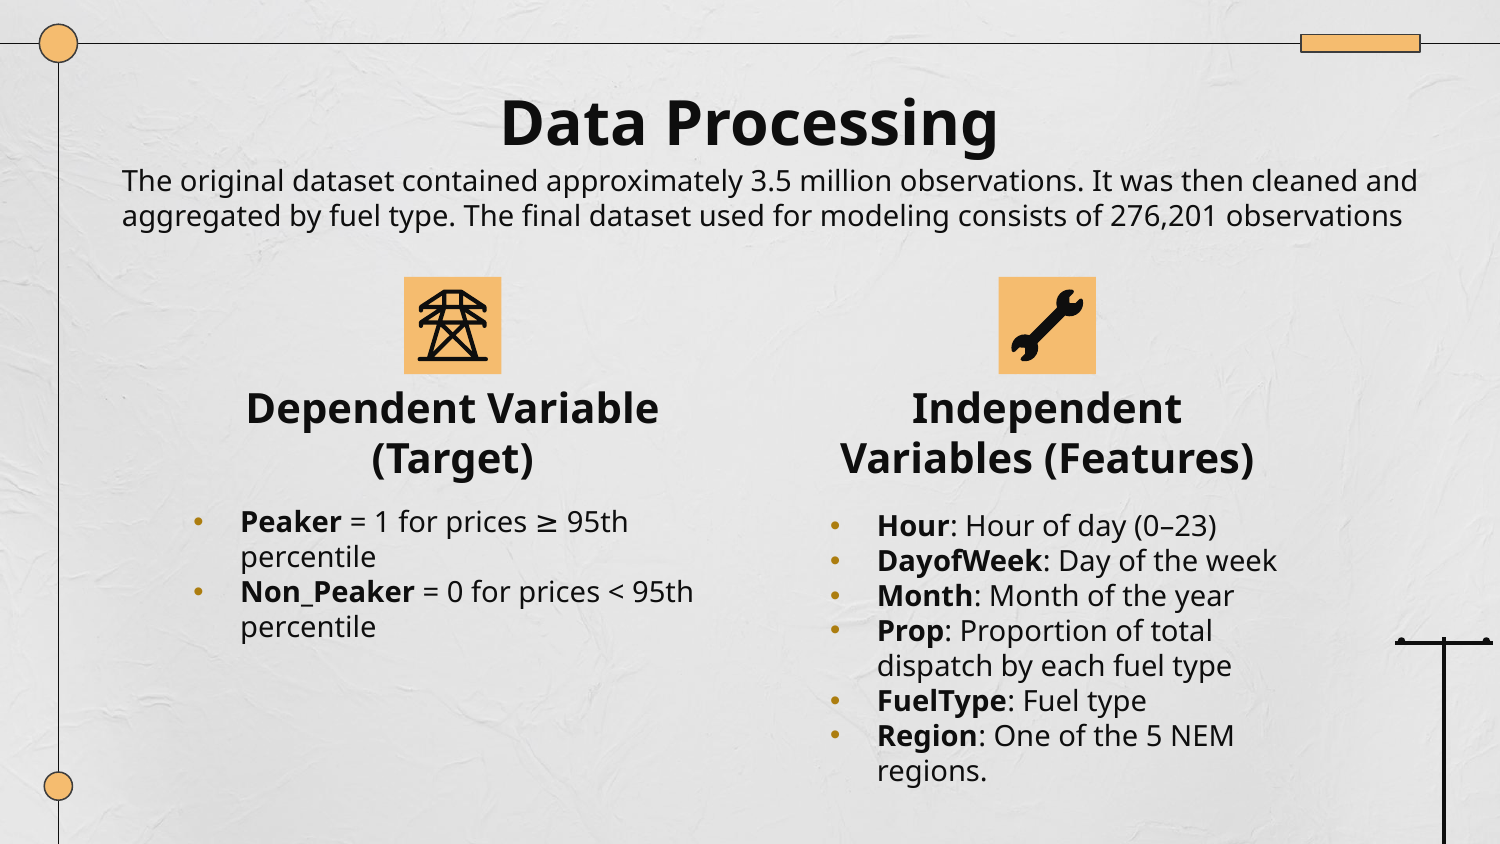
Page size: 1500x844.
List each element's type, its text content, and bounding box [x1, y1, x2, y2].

text_box [998, 276, 1096, 375]
text_box [1011, 289, 1084, 362]
text_box The original dataset contained approximately 3.5 million observations. It was then cleaned and aggregated by fuel type. The final dataset used for modeling consists of 276,201 observations [106, 147, 1445, 245]
text_box [417, 289, 488, 362]
title Data Processing [118, 68, 1382, 147]
text_box [404, 276, 502, 375]
subtitle Hour: Hour of day (0–23) DayofWeek: Day of the week Month: Month of the year Prop: Proportion of total dispatch by each fuel type FuelType: Fuel type Region: One of the 5 NEM regions. [815, 492, 1322, 659]
subtitle Peaker = 1 for prices ≥ 95th percentile Non_Peaker = 0 for prices < 95th percentile [178, 488, 730, 655]
subtitle Independent Variables (Features) [815, 422, 1280, 498]
subtitle Dependent Variable (Target) [220, 386, 685, 498]
